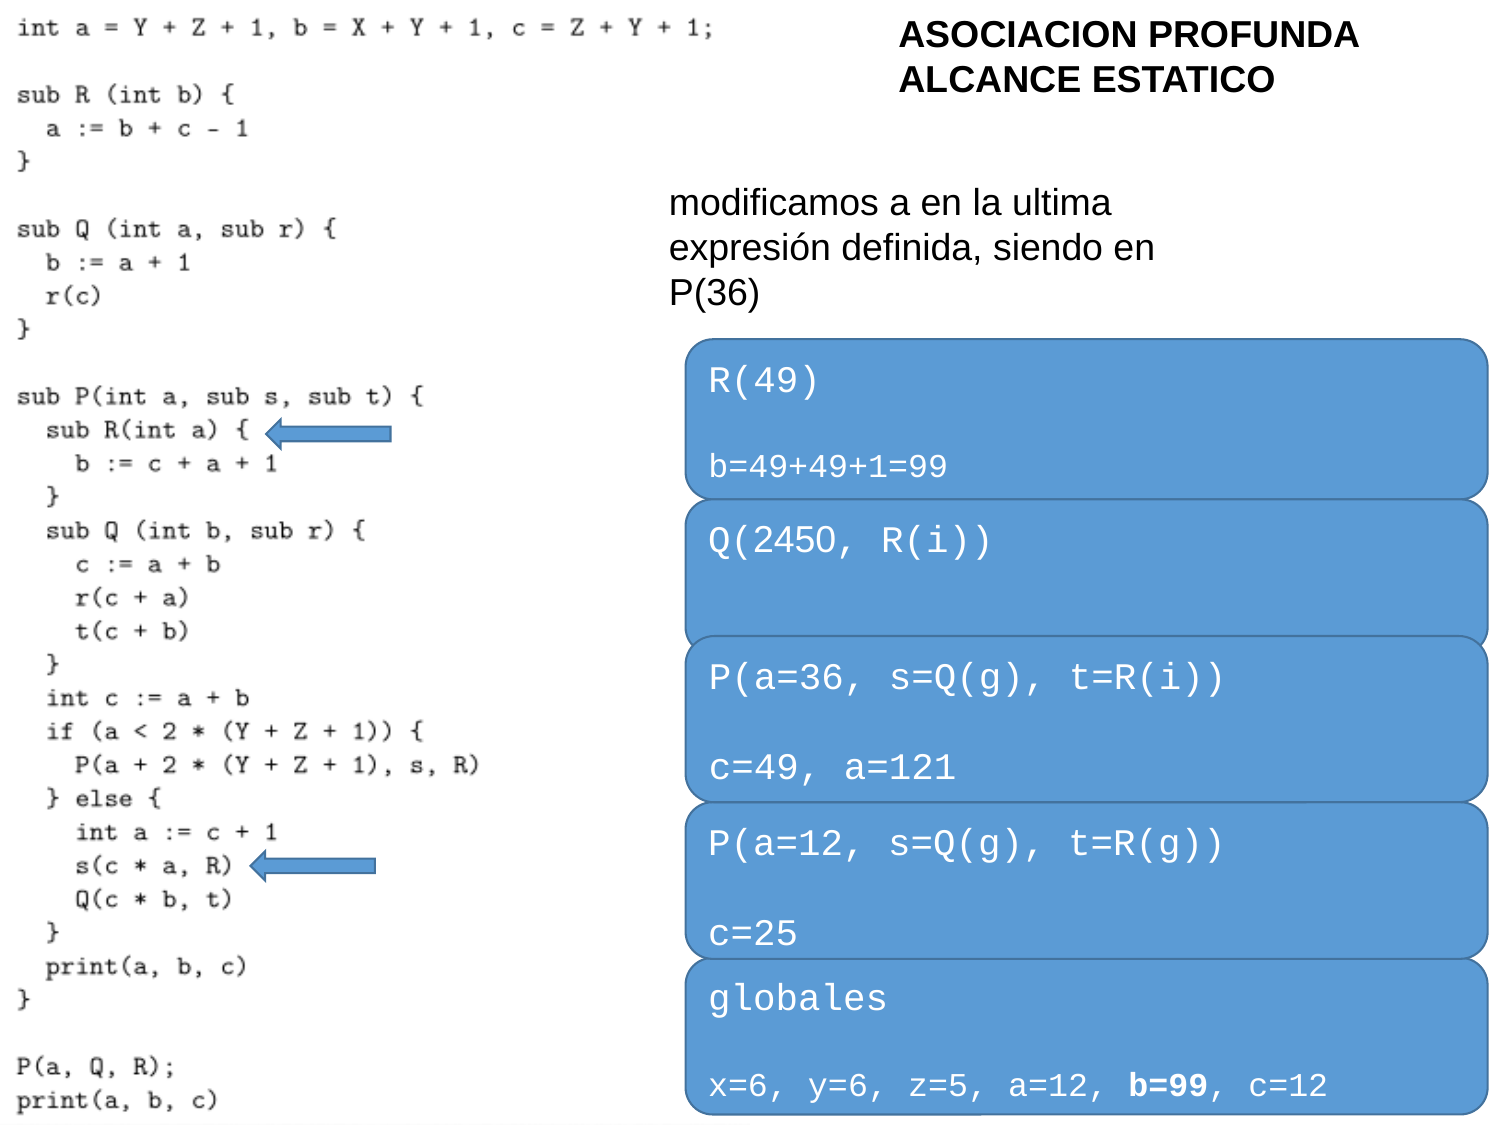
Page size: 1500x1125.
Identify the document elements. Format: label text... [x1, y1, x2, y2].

text_box R(49) b=49+49+1=99 [750, 338, 1489, 499]
text_box ASOCIACION PROFUNDA ALCANCE ESTATICO [883, 2, 1500, 108]
text_box modificamos a en la ultima expresión definida, siendo en P(36) [750, 170, 1182, 321]
text_box P(a=36, s=Q(g), t=R(i)) c=49, a=121 [750, 634, 1489, 804]
text_box P(a=12, s=Q(g), t=R(g)) c=25 [750, 802, 1489, 960]
text_box globales x=6, y=6, z=5, a=12, b=99, c=12 [750, 958, 1489, 1116]
picture [0, 0, 750, 1125]
text_box Q(2450, R(i)) [750, 498, 1489, 646]
